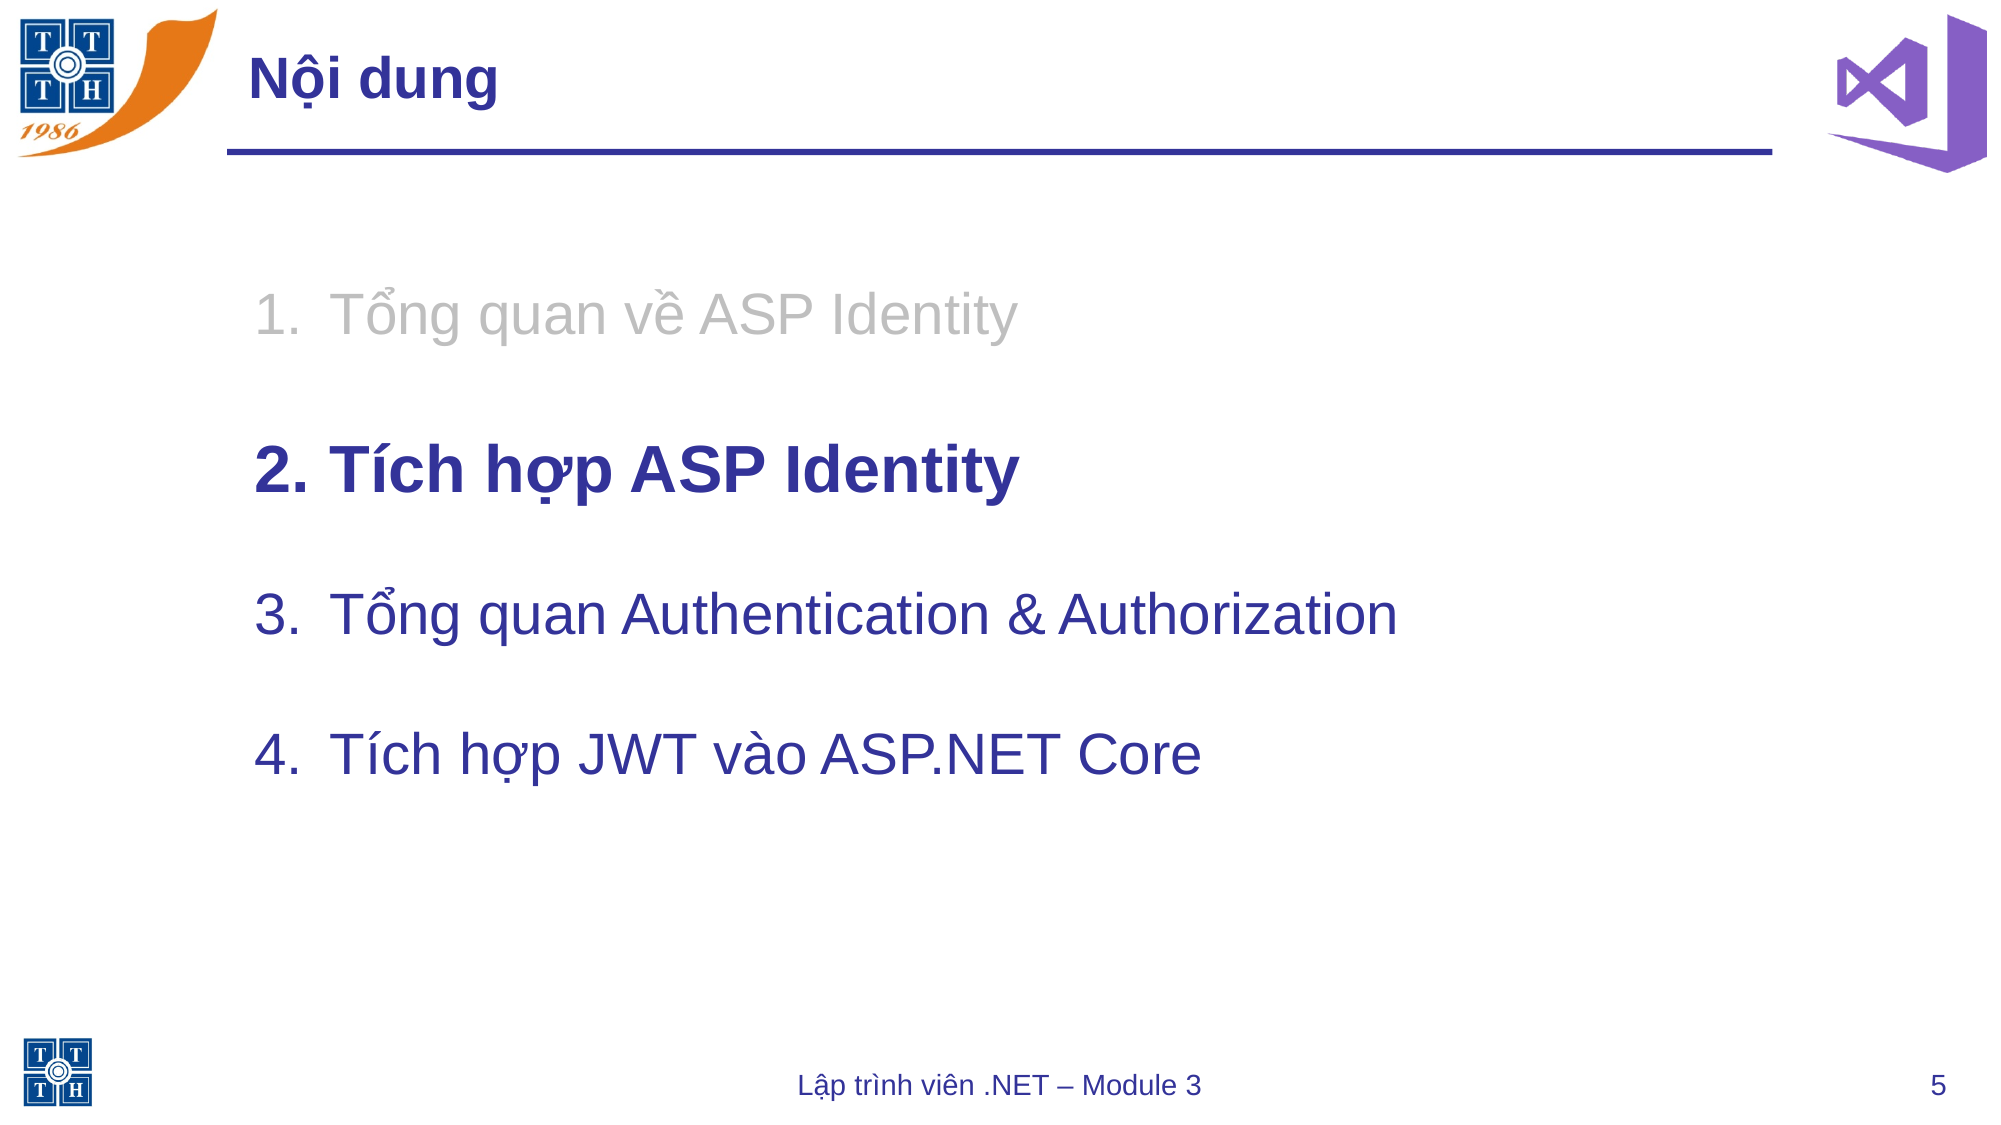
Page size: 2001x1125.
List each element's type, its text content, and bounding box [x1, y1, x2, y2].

title Nội dung [233, 40, 1796, 126]
text_box Tổng quan về ASP Identity Tích hợp ASP Identity Tổng quan Authentication & Authorization Tích hợp JWT vào ASP.NET Core [239, 198, 1417, 794]
picture [1827, 14, 1987, 173]
picture [23, 1037, 93, 1107]
picture [16, 7, 219, 158]
